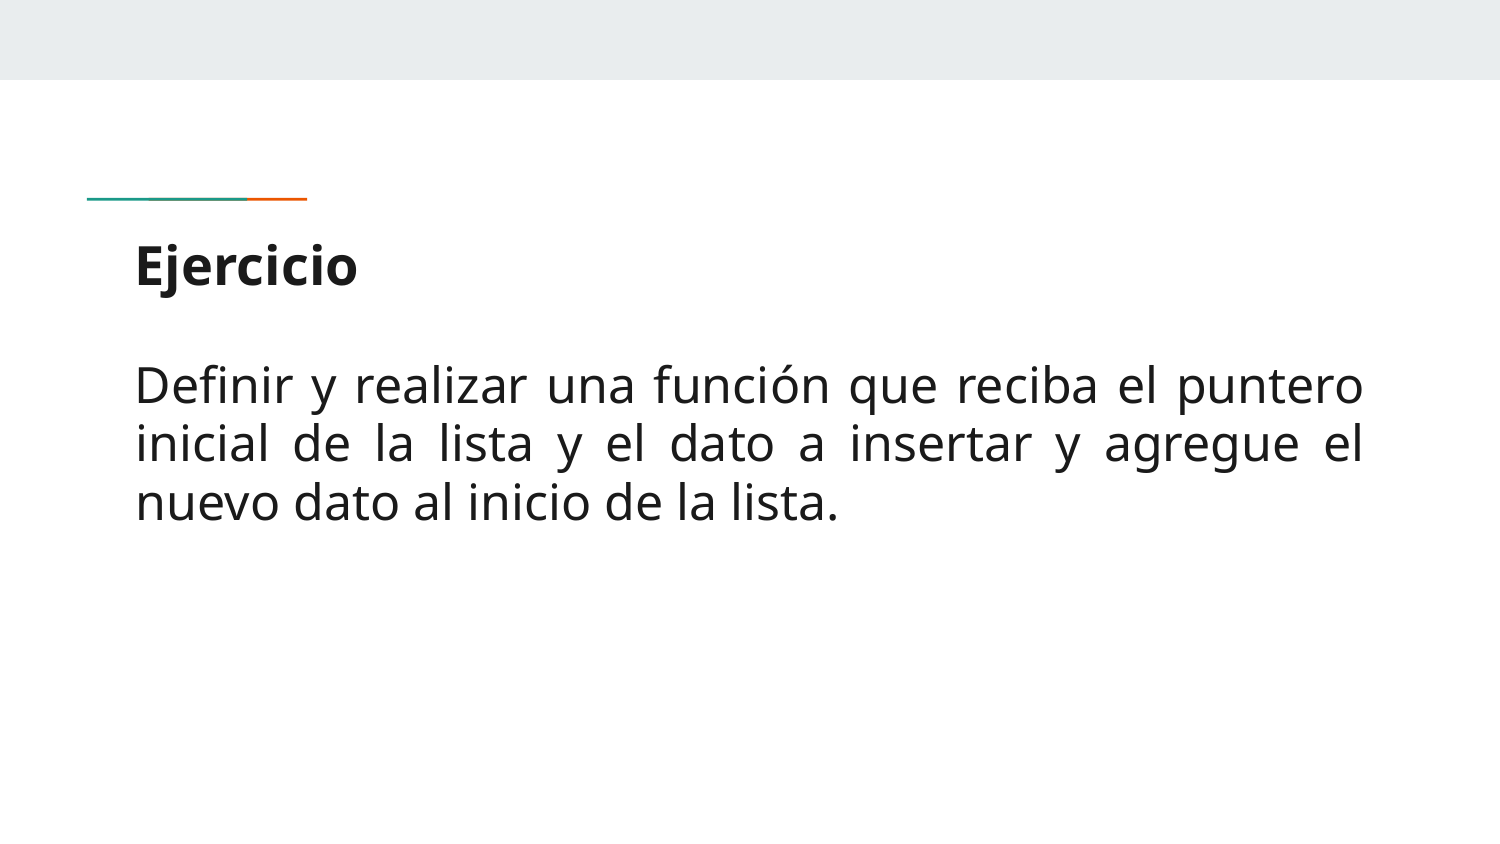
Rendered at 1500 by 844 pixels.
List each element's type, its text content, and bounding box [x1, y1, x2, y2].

list Definir y realizar una función que reciba el puntero inicial de la lista y el dato a insertar y agregue el nuevo dato al inicio de la lista. [119, 341, 1381, 712]
title Ejercicio [119, 216, 1381, 305]
